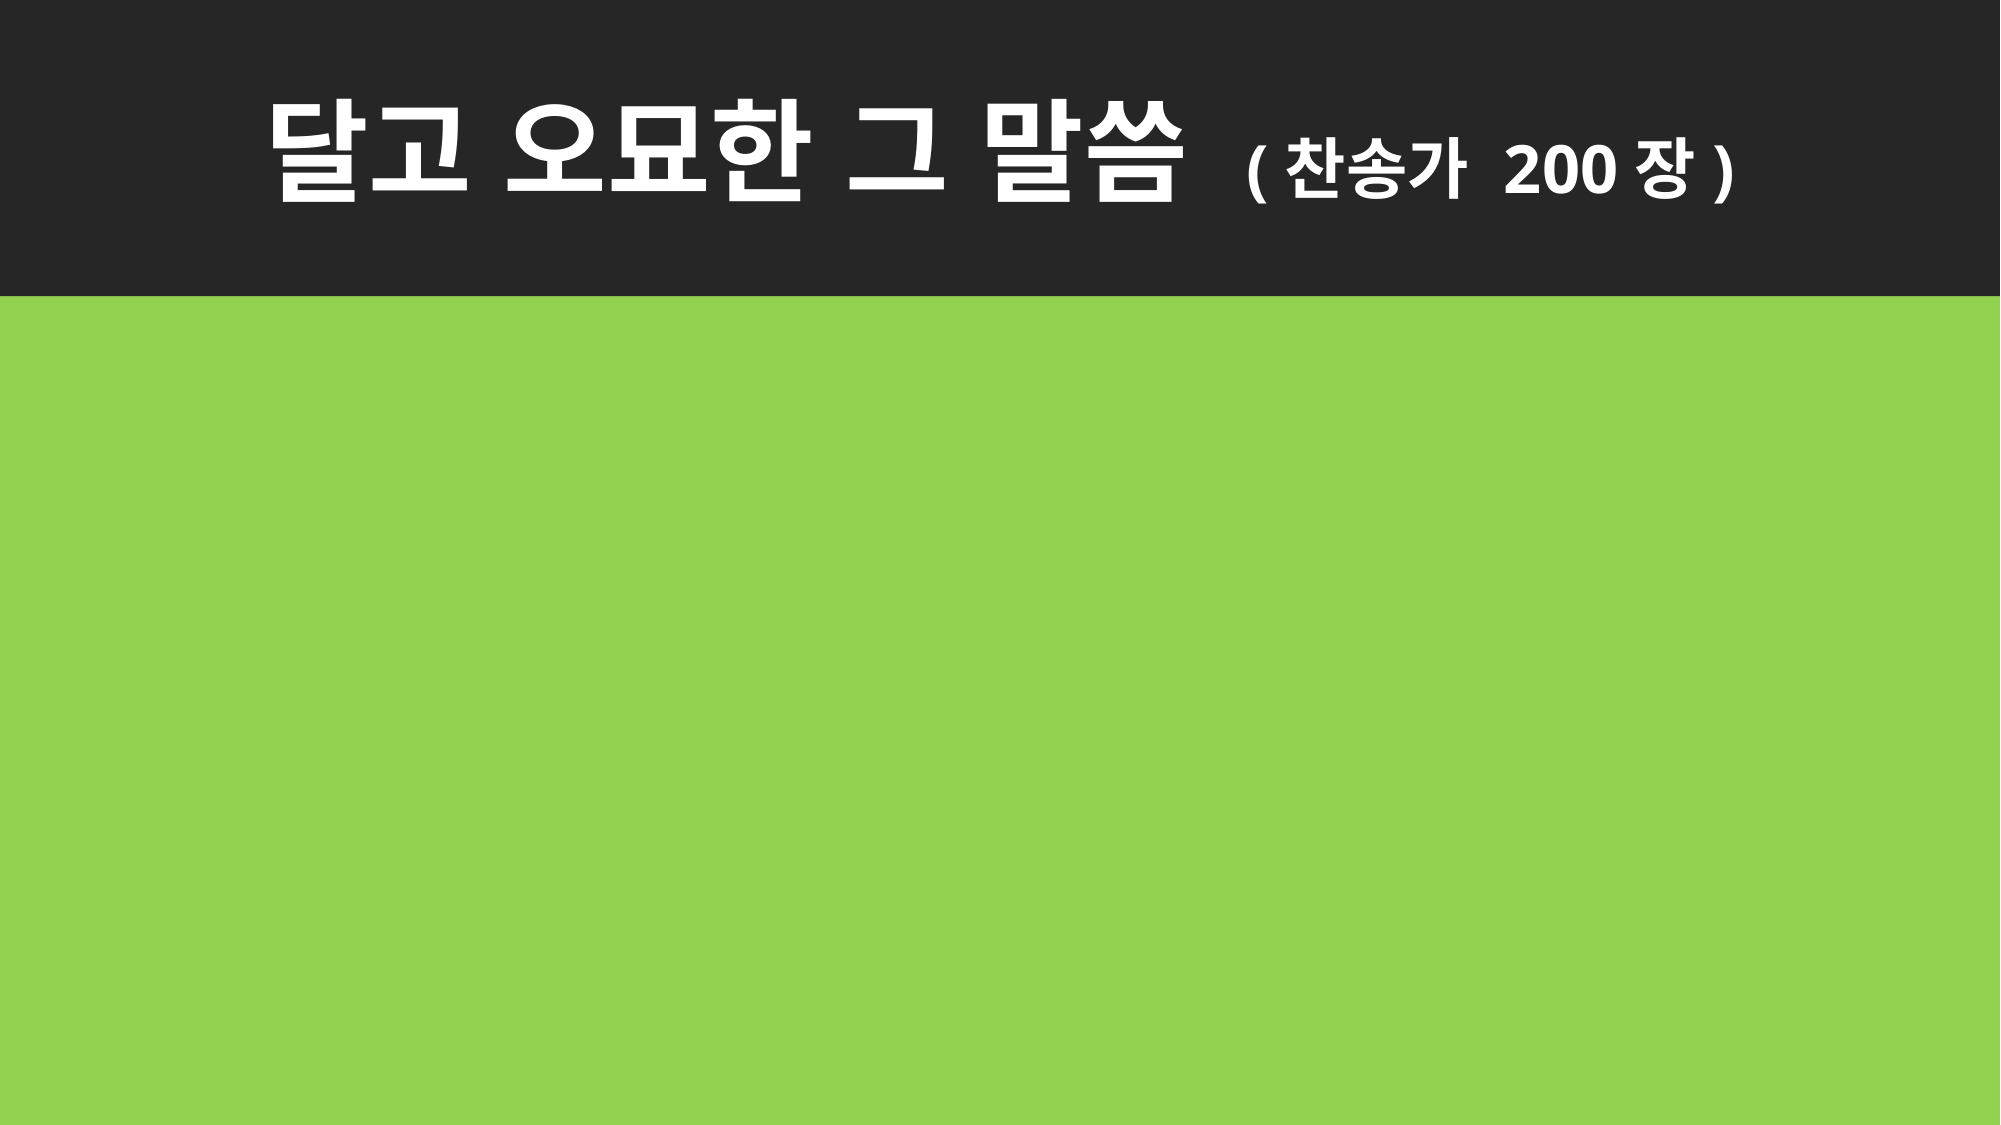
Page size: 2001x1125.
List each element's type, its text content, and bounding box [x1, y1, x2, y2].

text_box [0, 0, 2000, 297]
text_box 달고 오묘한 그 말씀 (찬송가 200장) [173, 73, 1827, 223]
